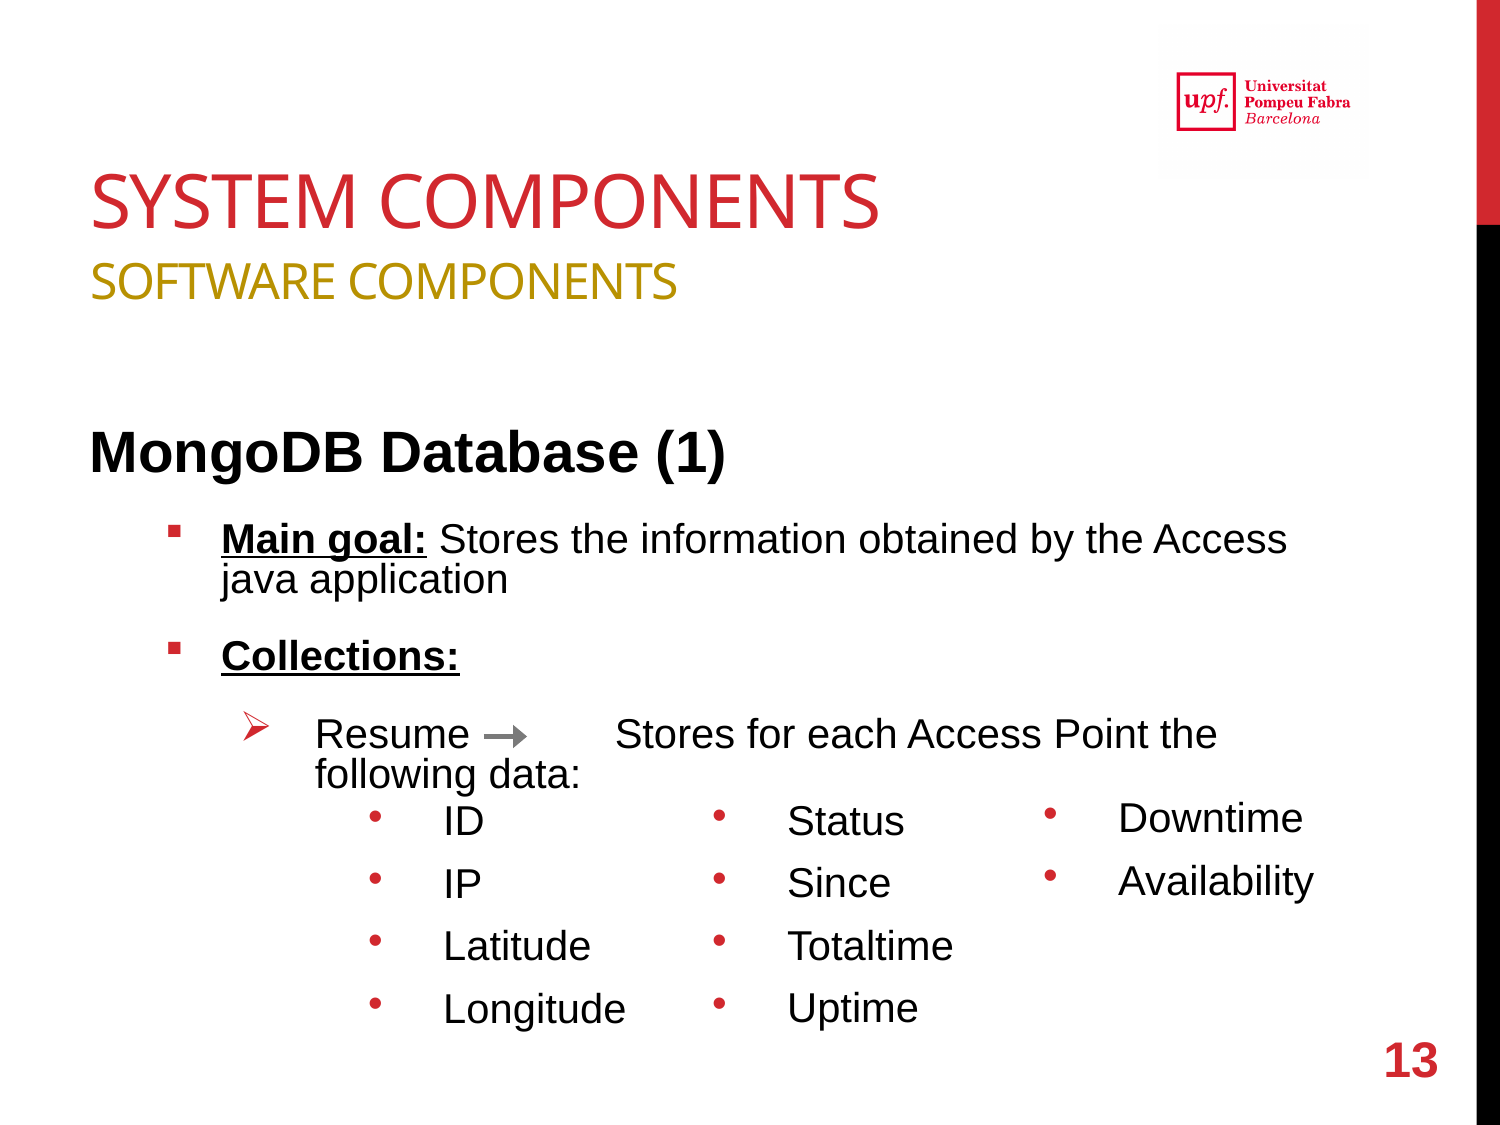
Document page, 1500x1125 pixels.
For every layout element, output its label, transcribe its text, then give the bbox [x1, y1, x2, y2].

text_box Status Since Totaltime Uptime [622, 807, 980, 1081]
text_box Downtime Availability [953, 805, 1331, 908]
text_box ID IP Latitude Longitude [278, 808, 622, 1081]
text_box MongoDB Database (1) Main goal: Stores the information obtained by the Access java application Collections: Resume Stores for each Access Point the following data: [74, 371, 1369, 804]
title SYSTEM COMPONENTS SOFTWARE COMPONENTS [75, 30, 1369, 318]
picture [1157, 24, 1369, 180]
slide_number 12 [1368, 1027, 1500, 1088]
